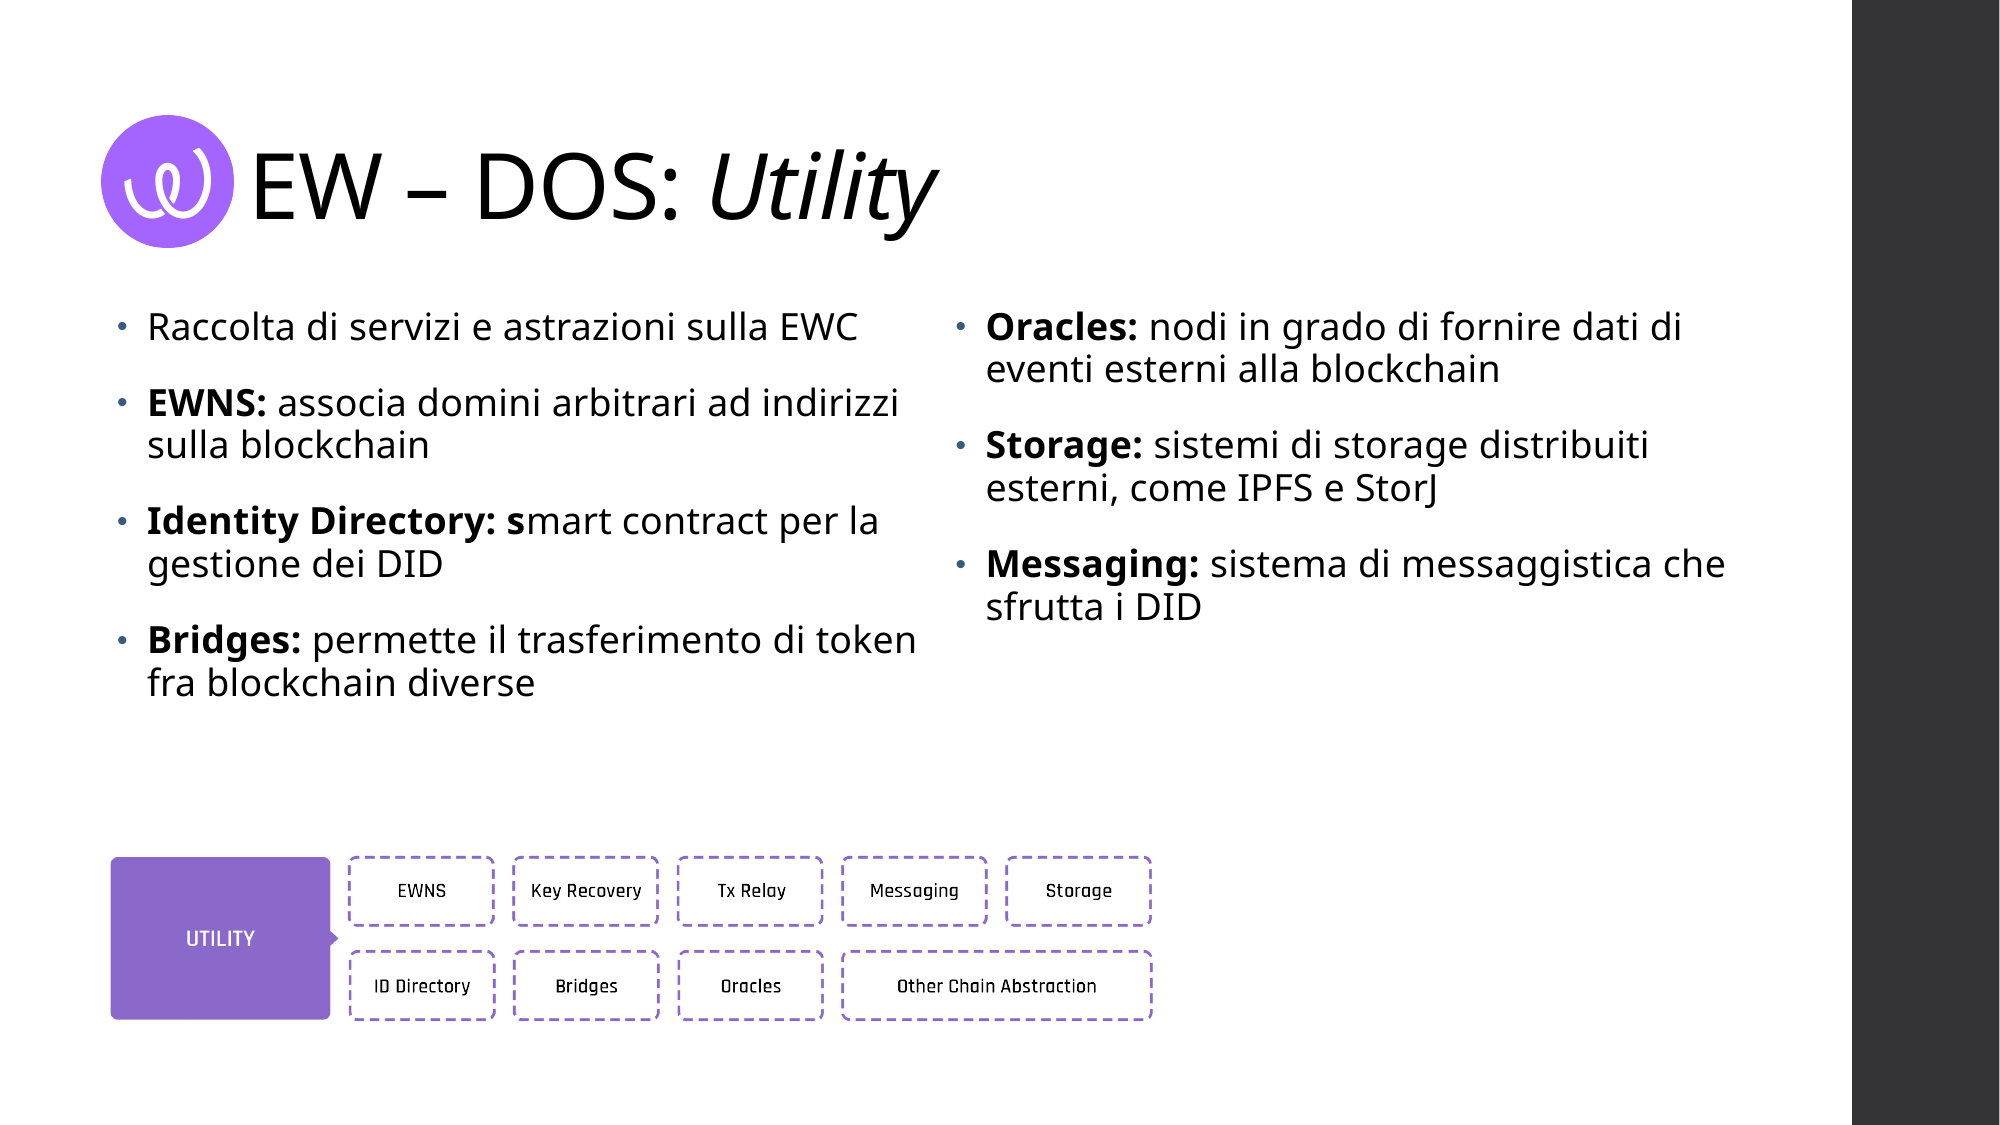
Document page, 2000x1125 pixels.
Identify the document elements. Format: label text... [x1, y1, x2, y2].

list Raccolta di servizi e astrazioni sulla EWC EWNS: associa domini arbitrari ad indirizzi sulla blockchain Identity Directory: smart contract per la gestione dei DID Bridges: permette il trasferimento di token fra blockchain diverse [101, 298, 940, 835]
picture [101, 115, 234, 248]
text_box Oracles: nodi in grado di fornire dati di eventi esterni alla blockchain Storage: sistemi di storage distribuiti esterni, come IPFS e StorJ Messaging: sistema di messaggistica che sfrutta i DID [940, 298, 1780, 835]
picture [101, 845, 1154, 1036]
title EW – DOS: Utility [238, 115, 988, 248]
